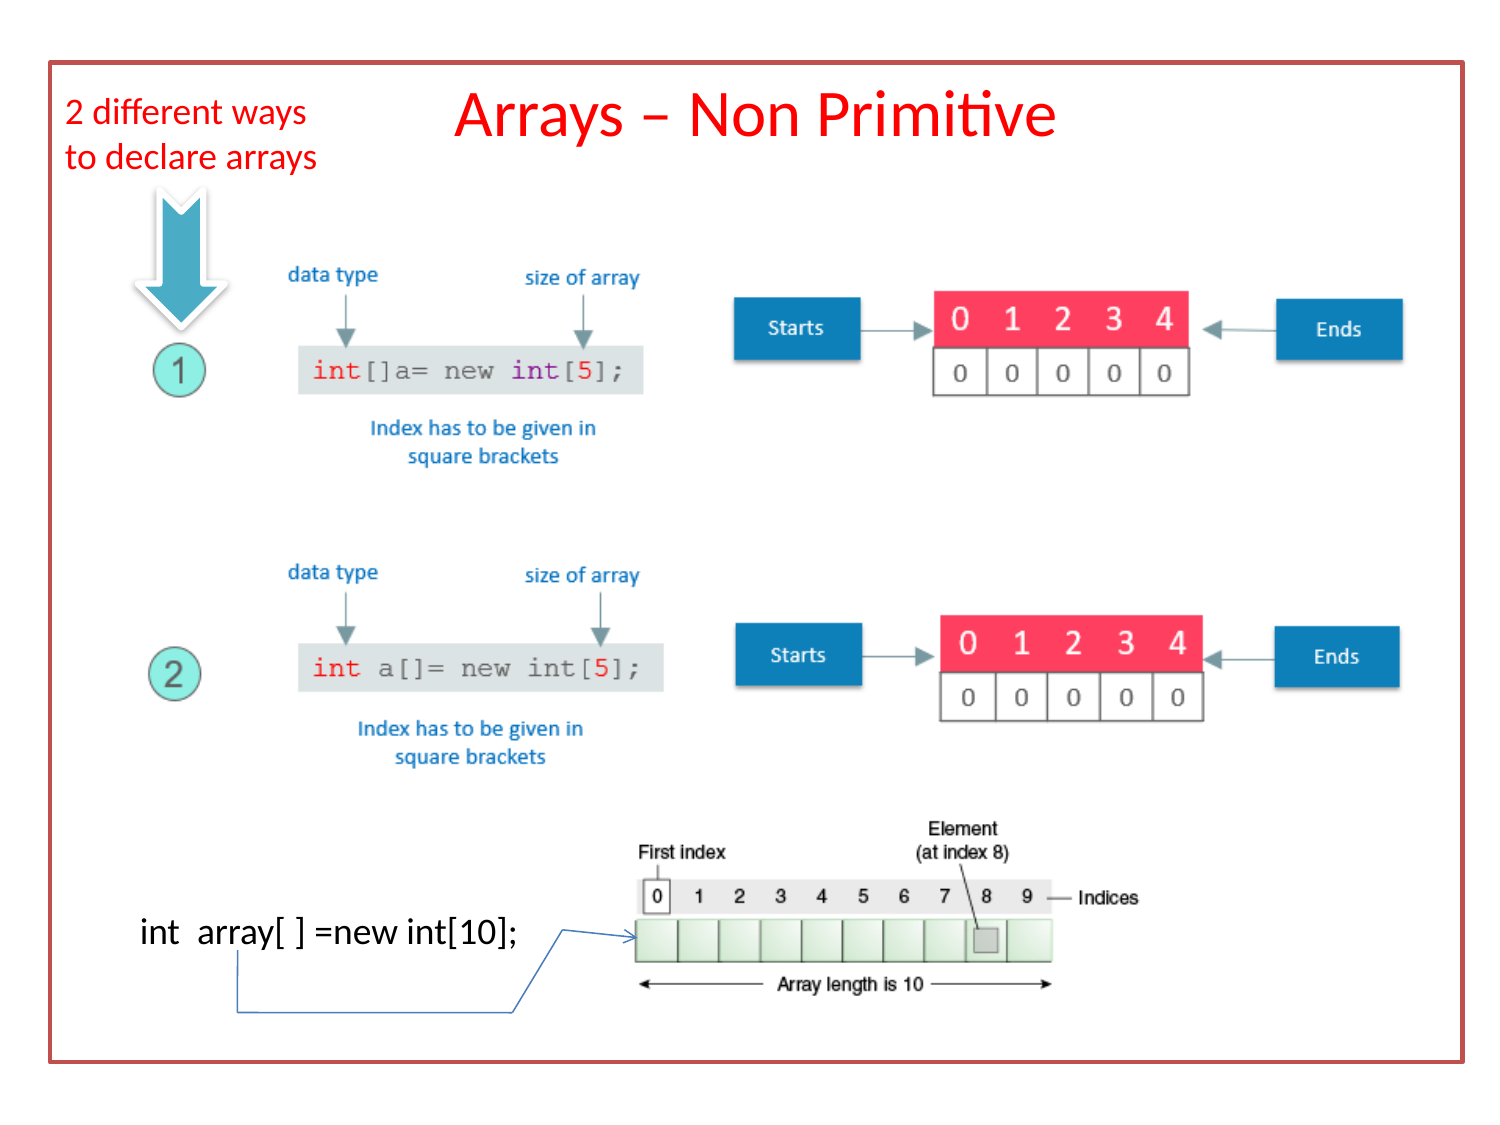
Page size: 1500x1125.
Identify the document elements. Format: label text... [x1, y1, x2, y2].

text_box [156, 186, 207, 248]
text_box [562, 929, 638, 938]
text_box 2 different ways to declare arrays [49, 79, 350, 185]
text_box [496, 946, 579, 997]
picture [624, 812, 1149, 1007]
text_box int array[ ] =new int[10]; [124, 899, 563, 960]
subtitle Arrays – Non Primitive [48, 60, 1465, 1064]
picture [124, 249, 1426, 773]
